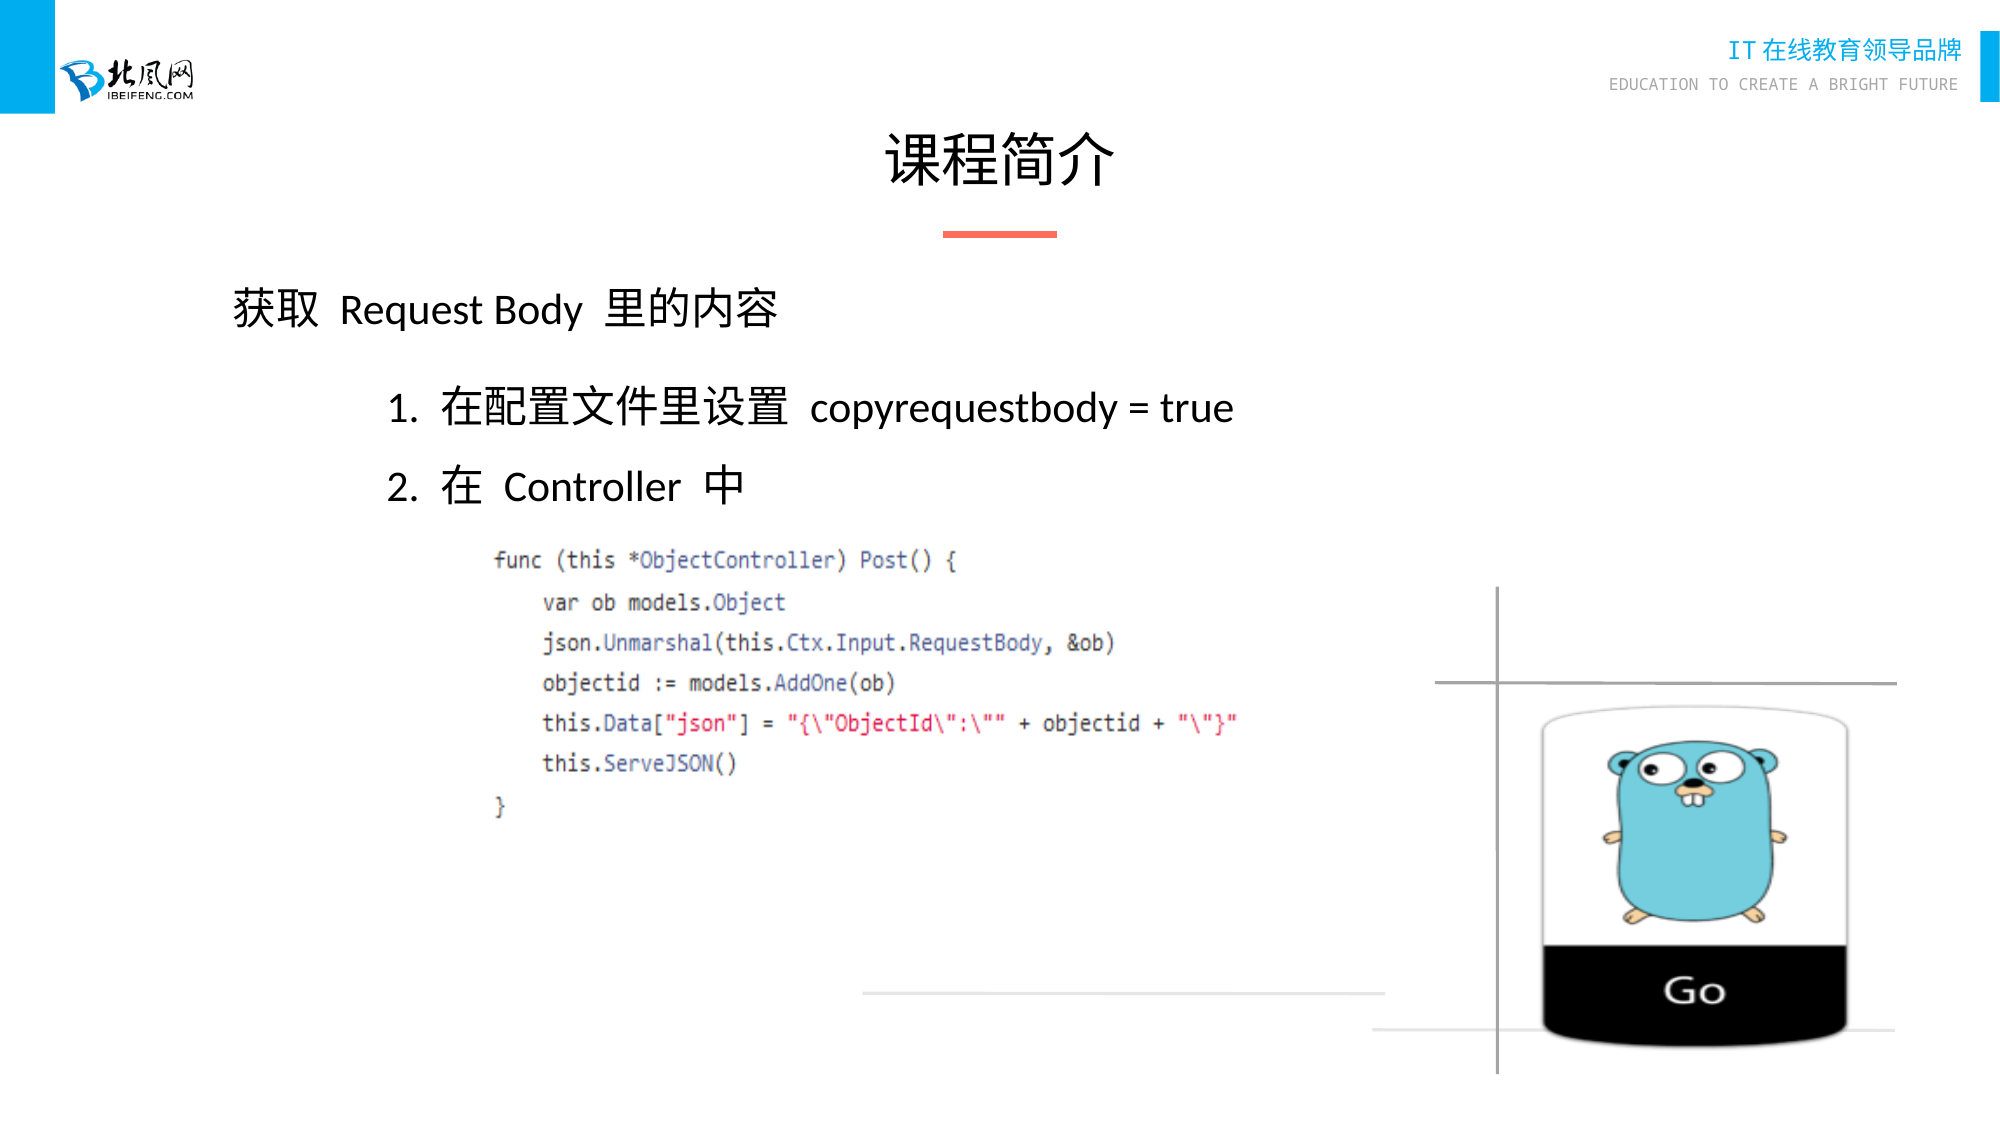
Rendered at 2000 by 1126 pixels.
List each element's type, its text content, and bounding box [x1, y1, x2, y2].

text_box [1495, 586, 1499, 1075]
picture [56, 54, 198, 103]
text_box 获取 Request Body 里的内容 [217, 273, 925, 341]
text_box 1. 在配置文件里设置 copyrequestbody = true [371, 371, 1275, 439]
picture [1534, 703, 1856, 1051]
text_box [1434, 681, 1495, 685]
text_box [1499, 681, 1897, 686]
text_box 2. 在 Controller 中 [371, 450, 789, 518]
text_box 课程简介 [634, 116, 1366, 201]
picture [489, 539, 1275, 827]
